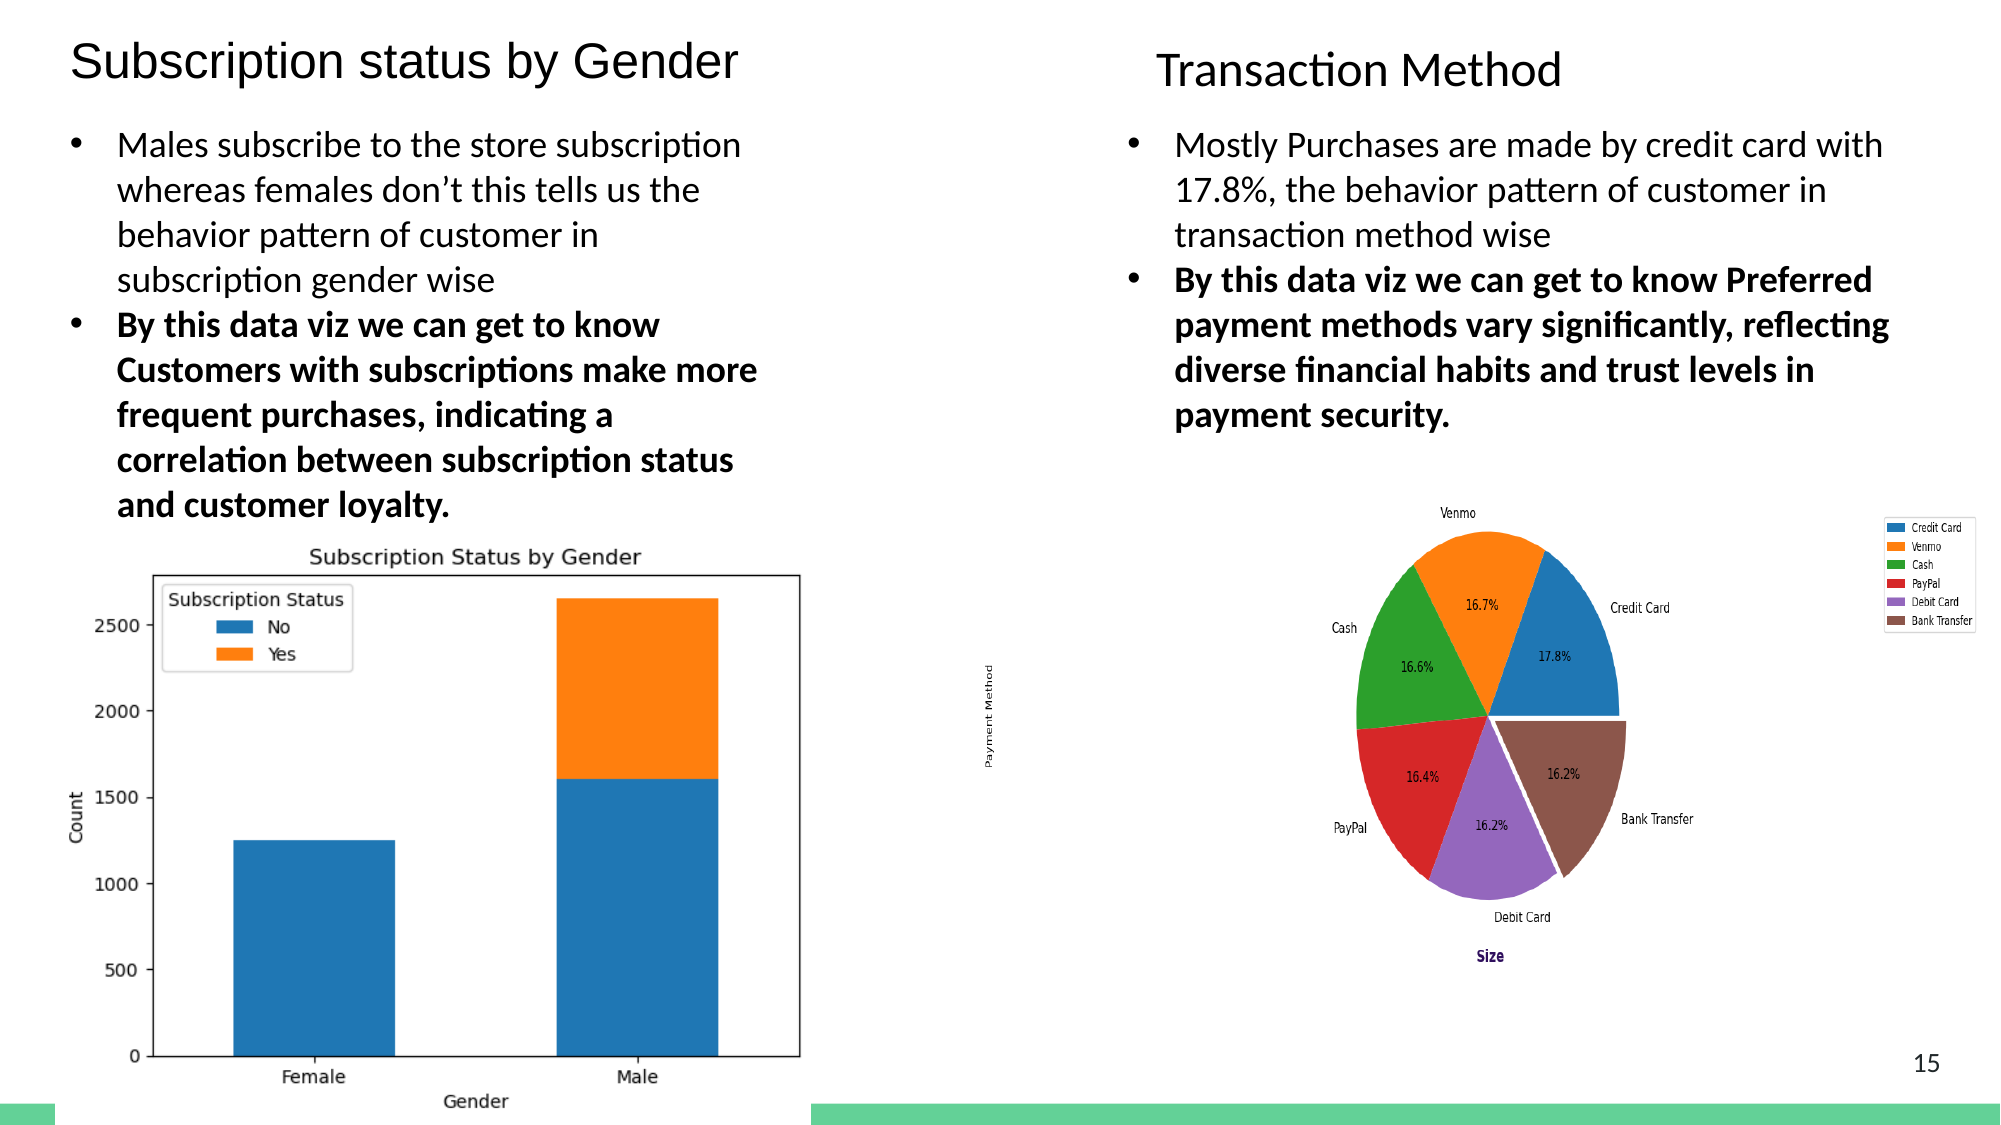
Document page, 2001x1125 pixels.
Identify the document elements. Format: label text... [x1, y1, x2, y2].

picture [979, 497, 1986, 975]
text_box Mostly Purchases are made by credit card with 17.8%, the behavior pattern of customer in transaction method wise By this data viz we can get to know Preferred payment methods vary significantly, reflecting diverse financial habits and trust levels in payment security. [1112, 112, 1913, 442]
slide_number 15 [1912, 1044, 1966, 1079]
list Transaction Method [1156, 36, 1681, 98]
picture [54, 536, 811, 1125]
text_box Males subscribe to the store subscription whereas females don’t this tells us the behavior pattern of customer in subscription gender wise By this data viz we can get to know Customers with subscriptions make more frequent purchases, indicating a correlation between subscription status and customer loyalty. [55, 112, 782, 534]
text_box Subscription status by Gender [55, 21, 904, 97]
